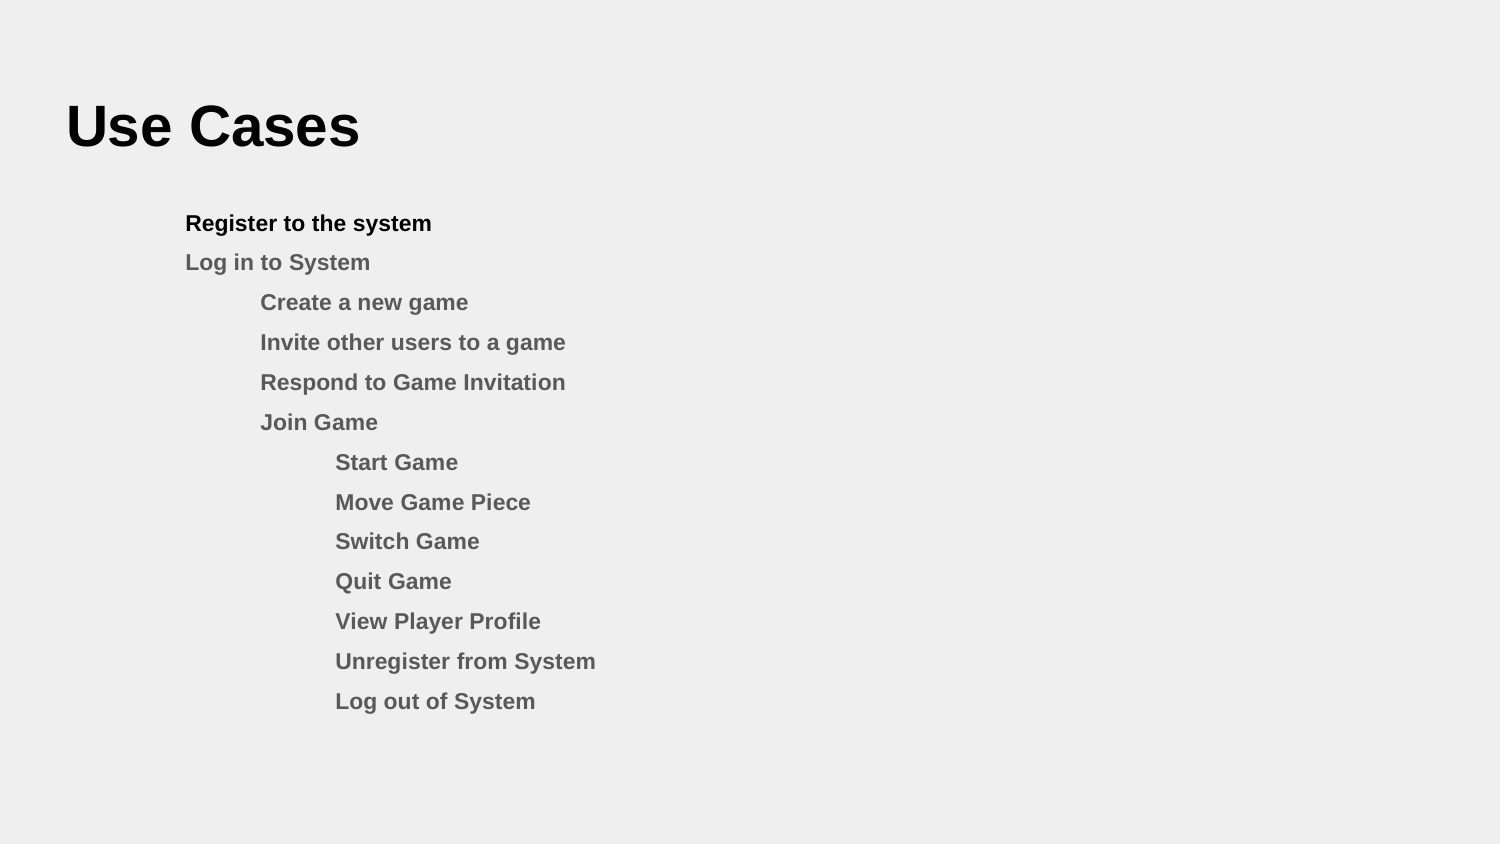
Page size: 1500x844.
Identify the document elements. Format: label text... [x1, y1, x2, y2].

list Register to the system Log in to System Create a new game Invite other users to a game Respond to Game Invitation Join Game Start Game Move Game Piece Switch Game Quit Game View Player Profile Unregister from System Log out of System [170, 189, 1449, 750]
title Use Cases [51, 72, 1449, 167]
